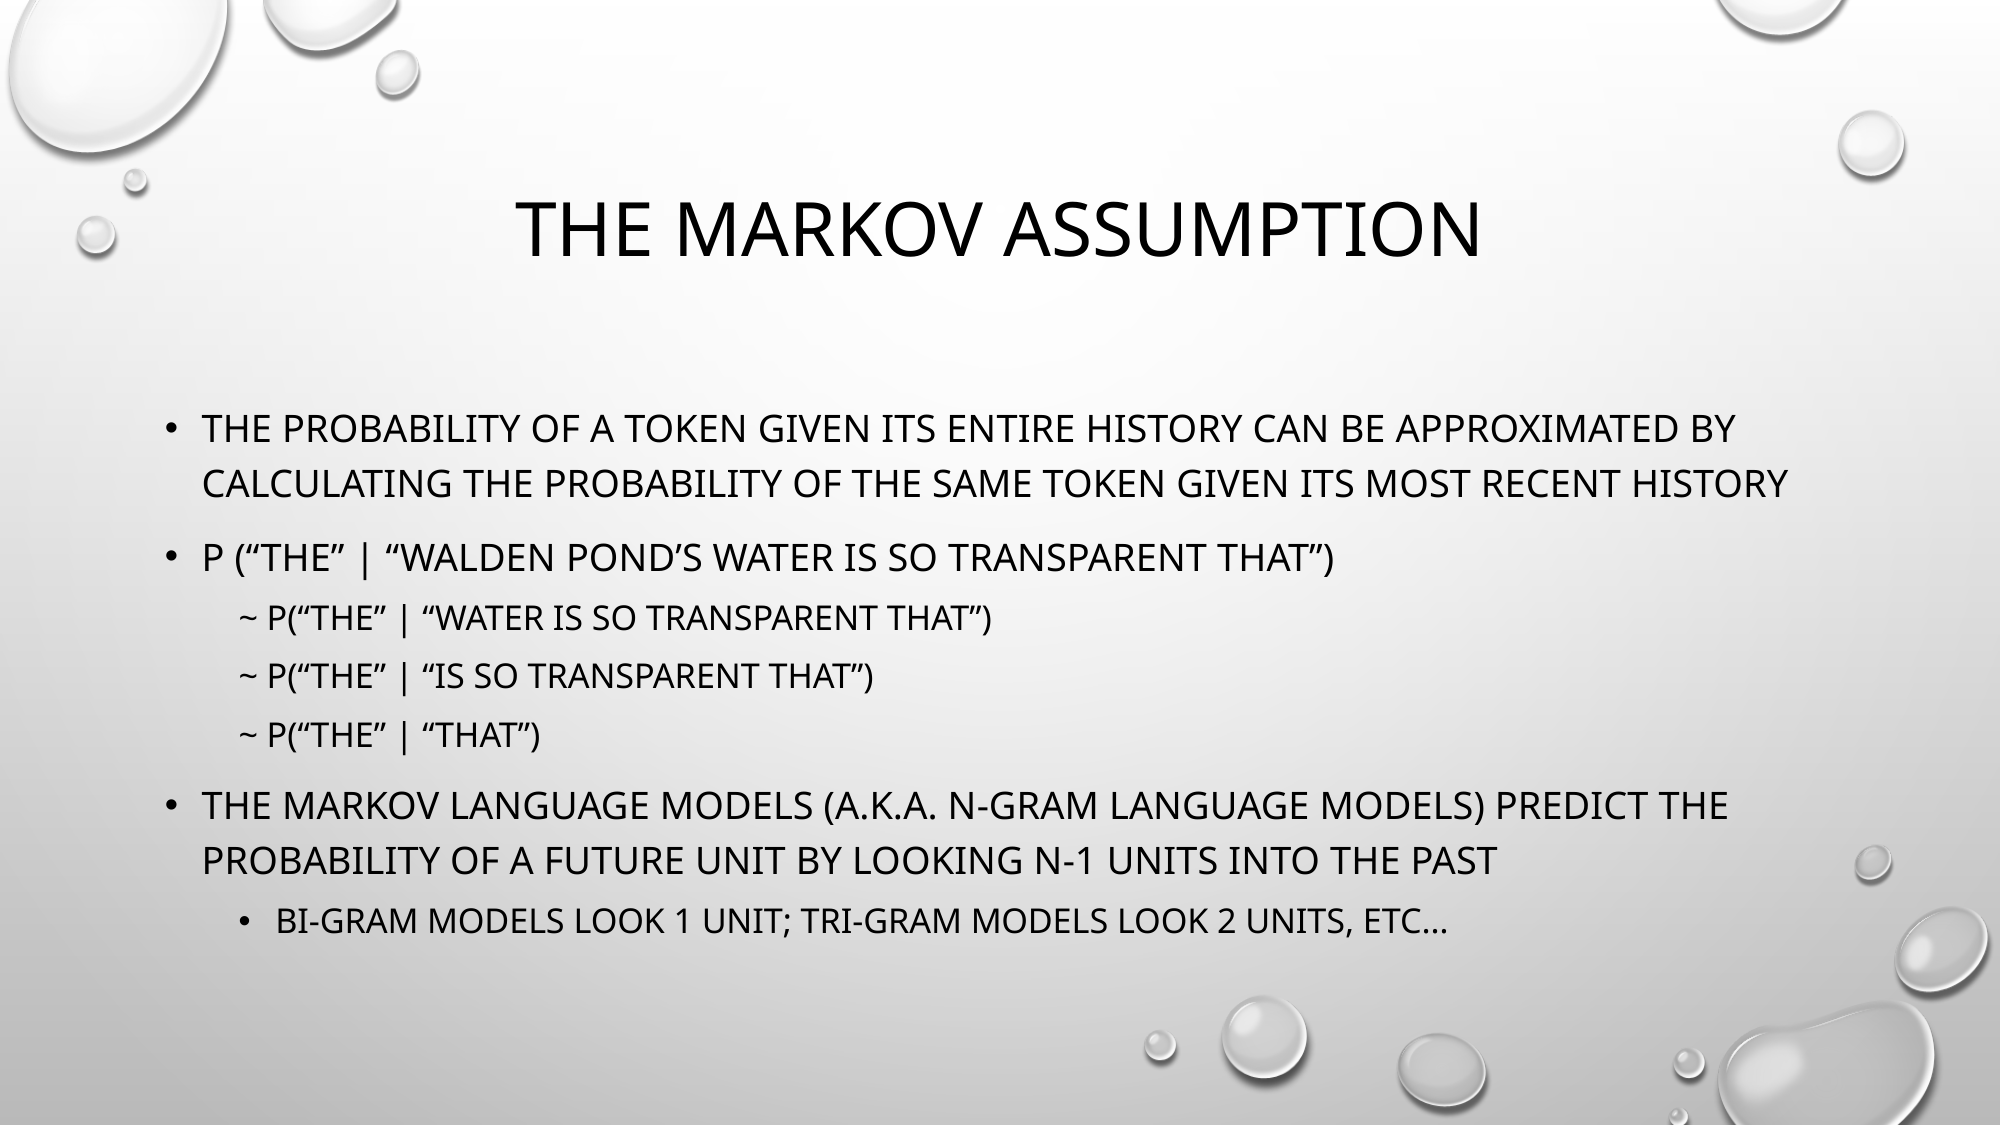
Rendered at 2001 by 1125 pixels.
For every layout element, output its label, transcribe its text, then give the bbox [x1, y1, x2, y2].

picture [0, 0, 2000, 1125]
list The probability of a token given its entire history can be approximated by calculating the probability of the same token given its most recent history P (“the” | “Walden Pond’s water is so transparent that”) ~ P(“the” | “water is so transparent that”) ~ P(“The” | “is so transparent that”) ~ P(“the” | “that”) The Markov Language Models (a.k.a. N-gram language models) predict the probability of a future unit by looking n-1 units into the past Bi-gram models look 1 unit; tri-gram models look 2 units, etc… [149, 388, 1850, 950]
title The Markov Assumption [149, 101, 1851, 364]
